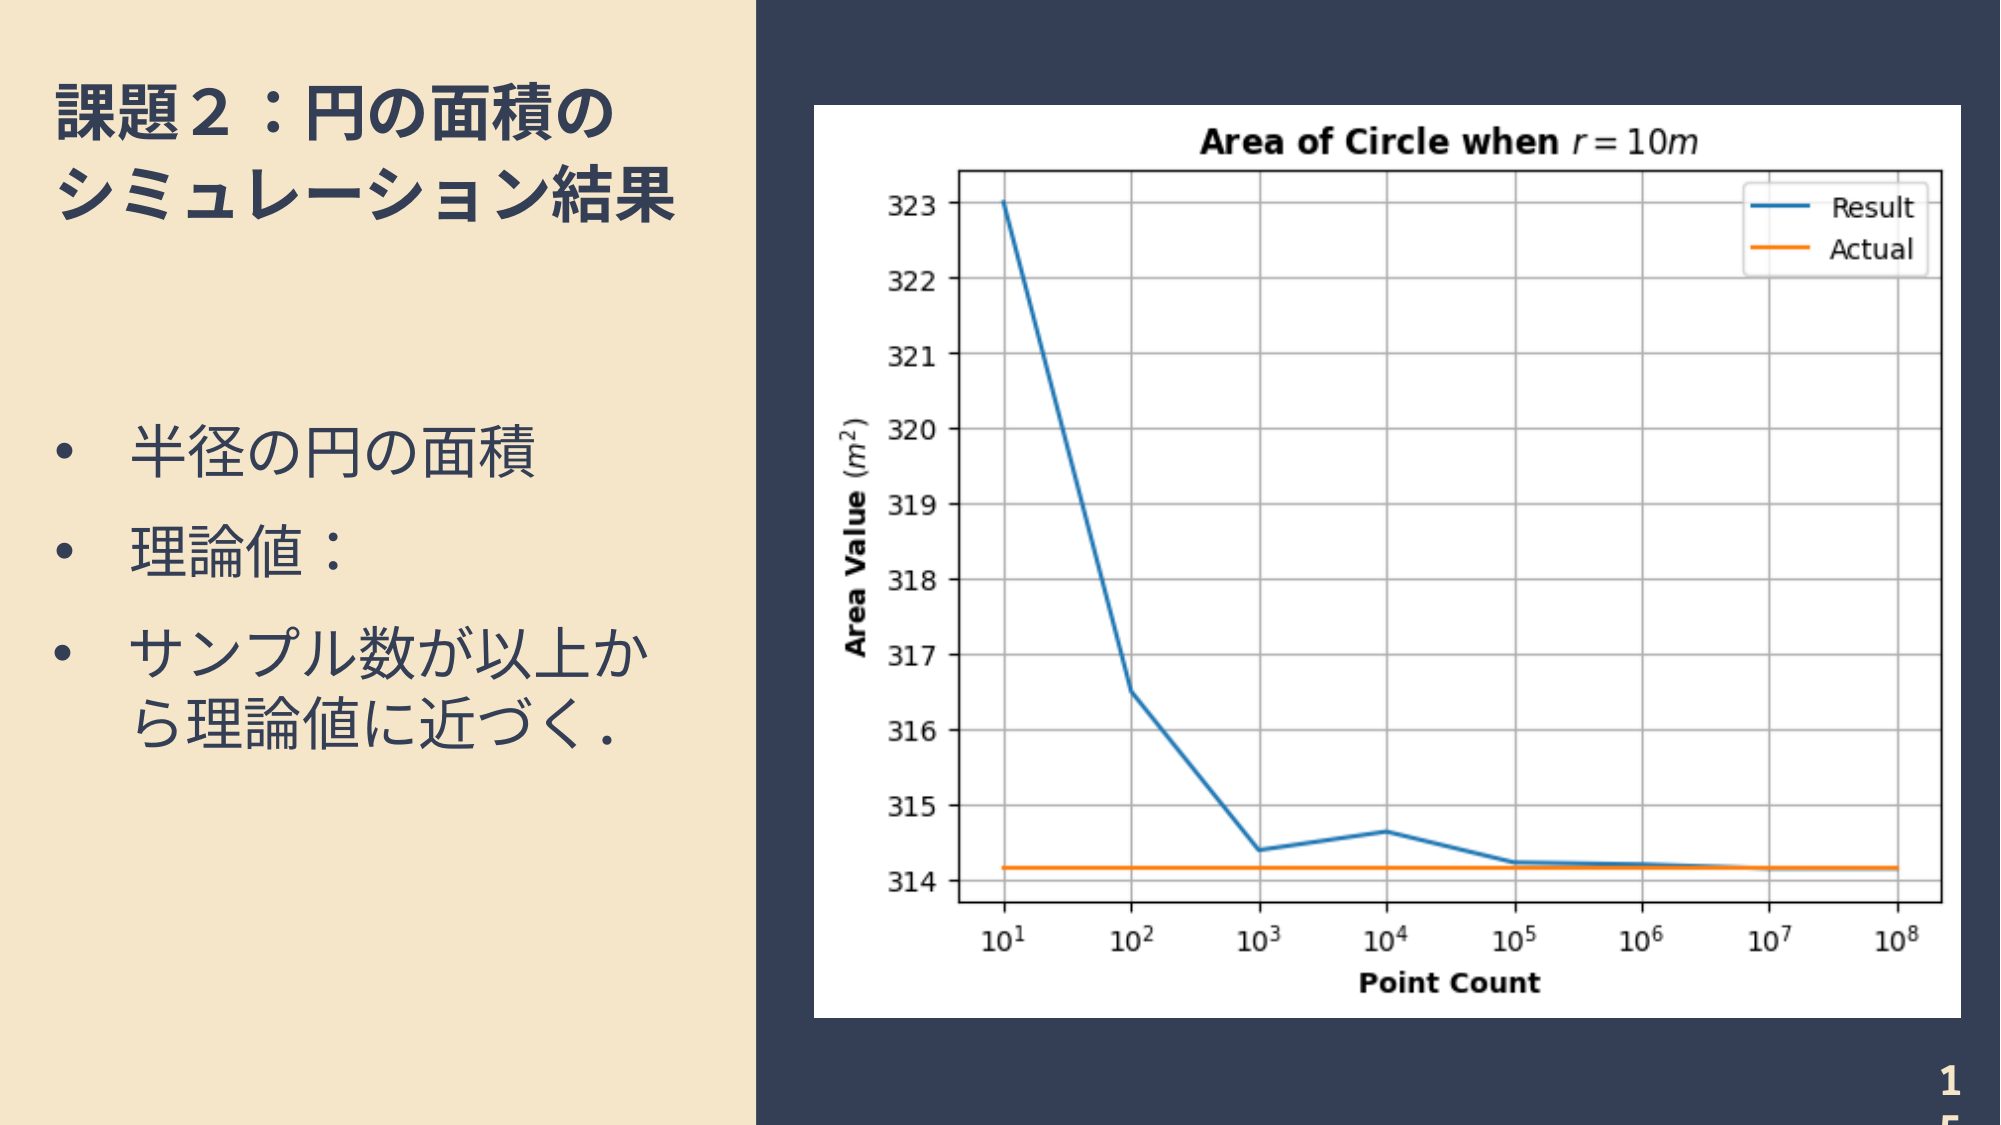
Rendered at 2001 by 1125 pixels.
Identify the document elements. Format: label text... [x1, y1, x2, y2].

text_box 課題２：円の面積の シミュレーション結果 [39, 35, 721, 238]
text_box 15 [1923, 1045, 2000, 1125]
picture [814, 105, 1961, 1018]
text_box [0, 0, 757, 1125]
